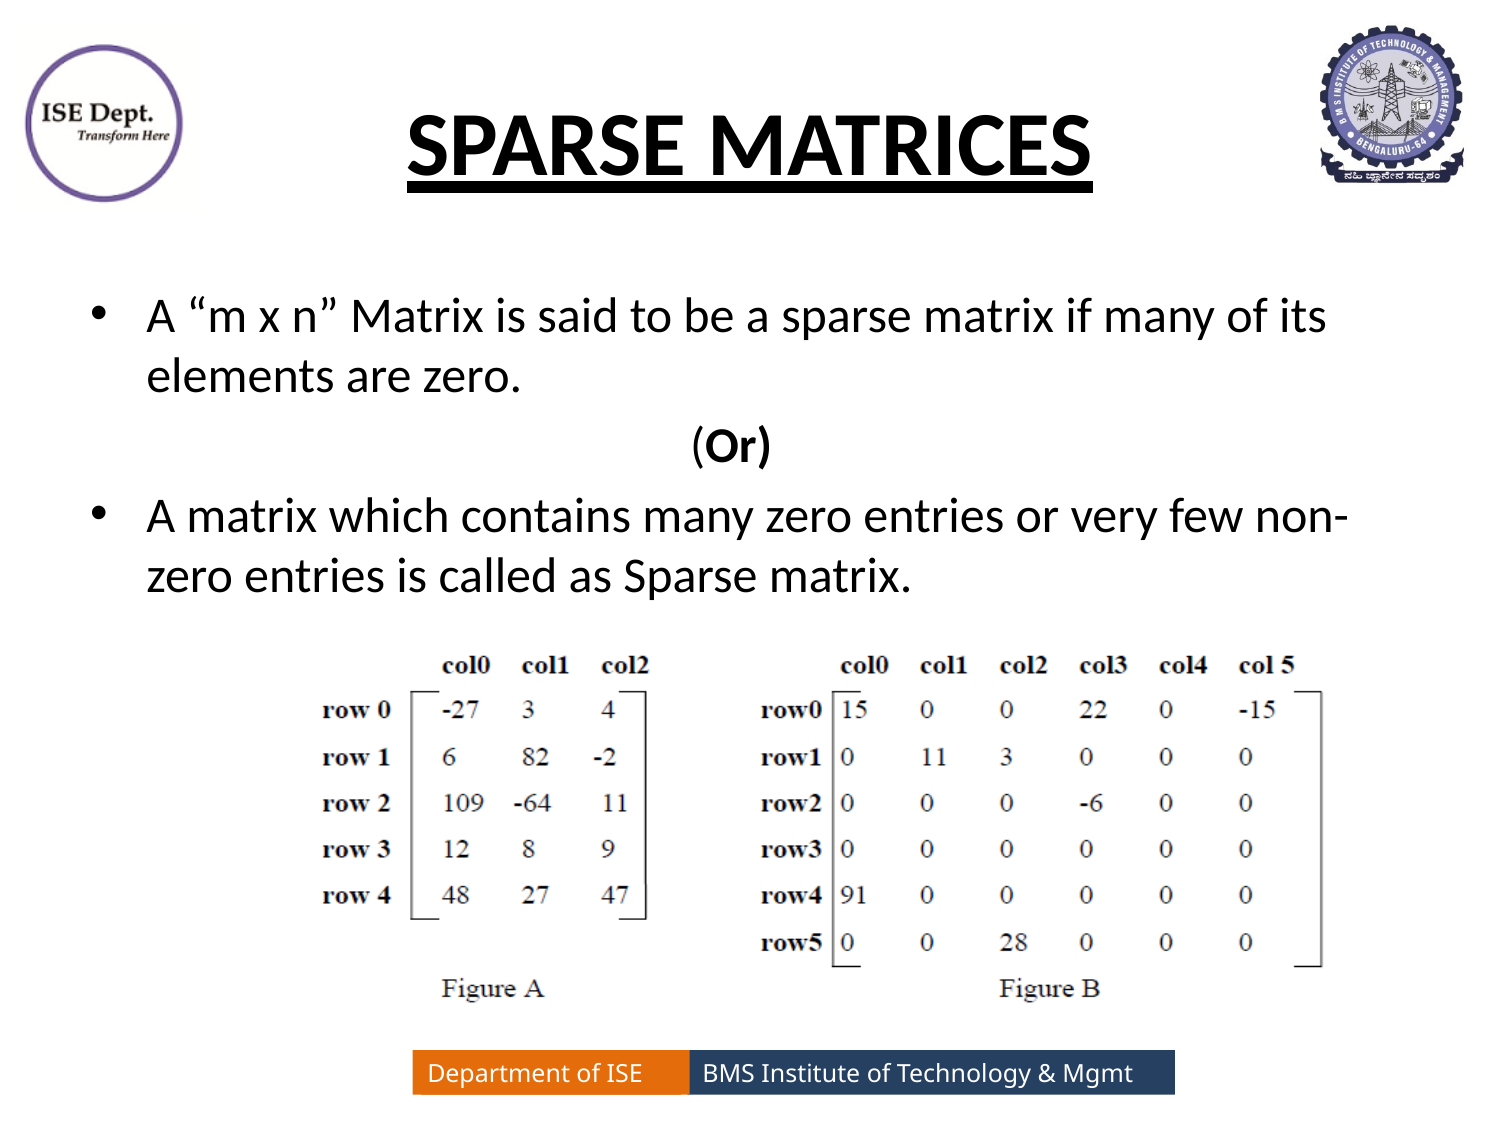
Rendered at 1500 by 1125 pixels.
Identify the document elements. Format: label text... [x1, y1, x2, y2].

picture [1287, 0, 1500, 213]
picture [312, 633, 1329, 1012]
title SPARSE MATRICES [75, 45, 1425, 233]
picture [15, 24, 201, 213]
list A “m x n” Matrix is said to be a sparse matrix if many of its elements are zero. (Or) A matrix which contains many zero entries or very few non-zero entries is called as Sparse matrix. [75, 275, 1425, 1018]
